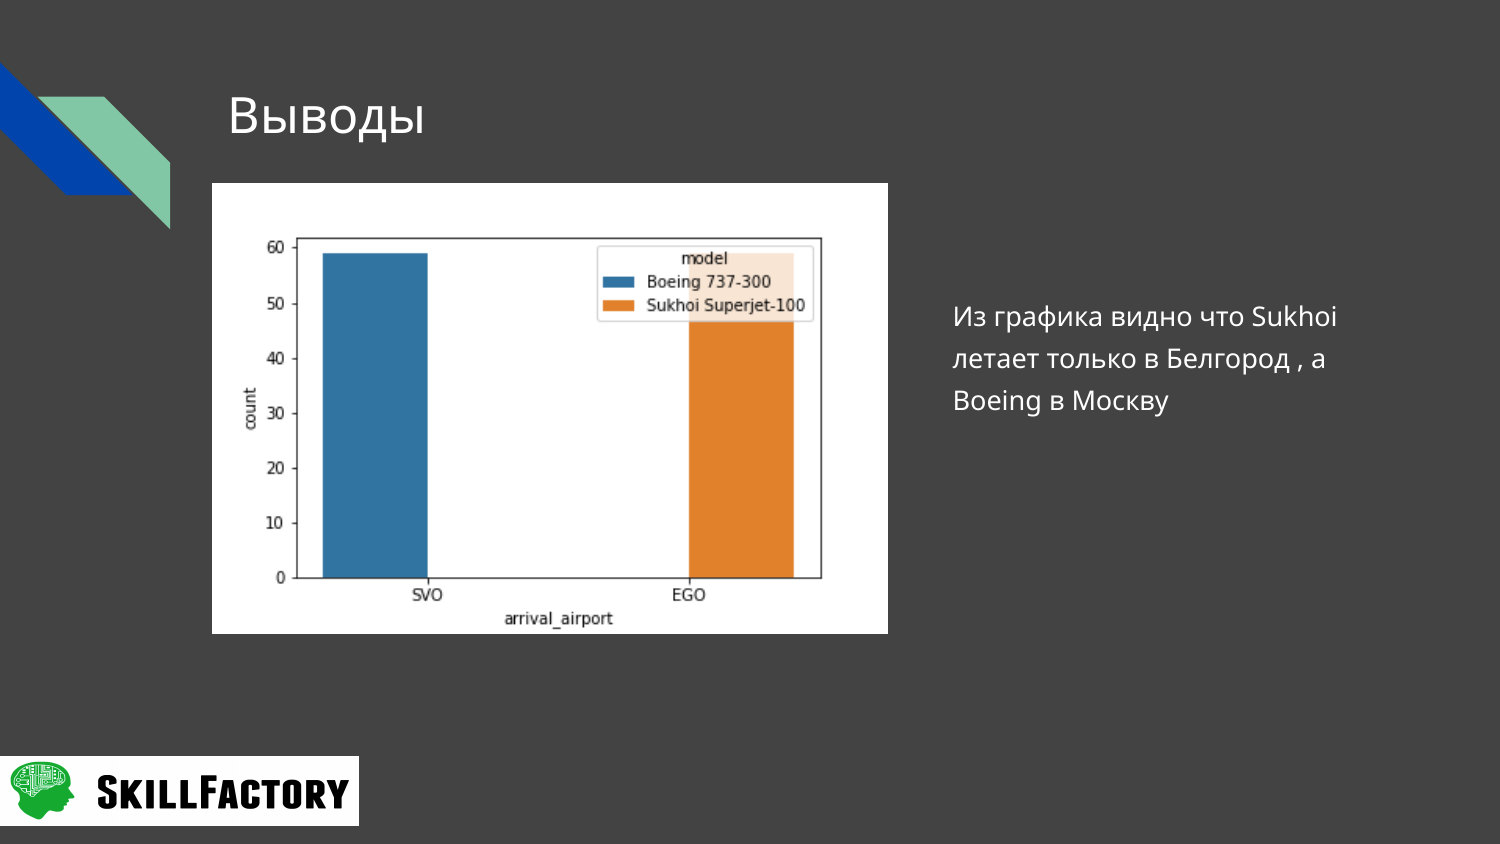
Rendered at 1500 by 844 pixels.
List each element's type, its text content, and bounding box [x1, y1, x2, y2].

picture [0, 756, 359, 826]
list Из графика видно что Sukhoi летает только в Белгород , а Boeing в Москву [937, 276, 1423, 755]
picture [212, 182, 888, 634]
title Выводы [212, 64, 1368, 215]
